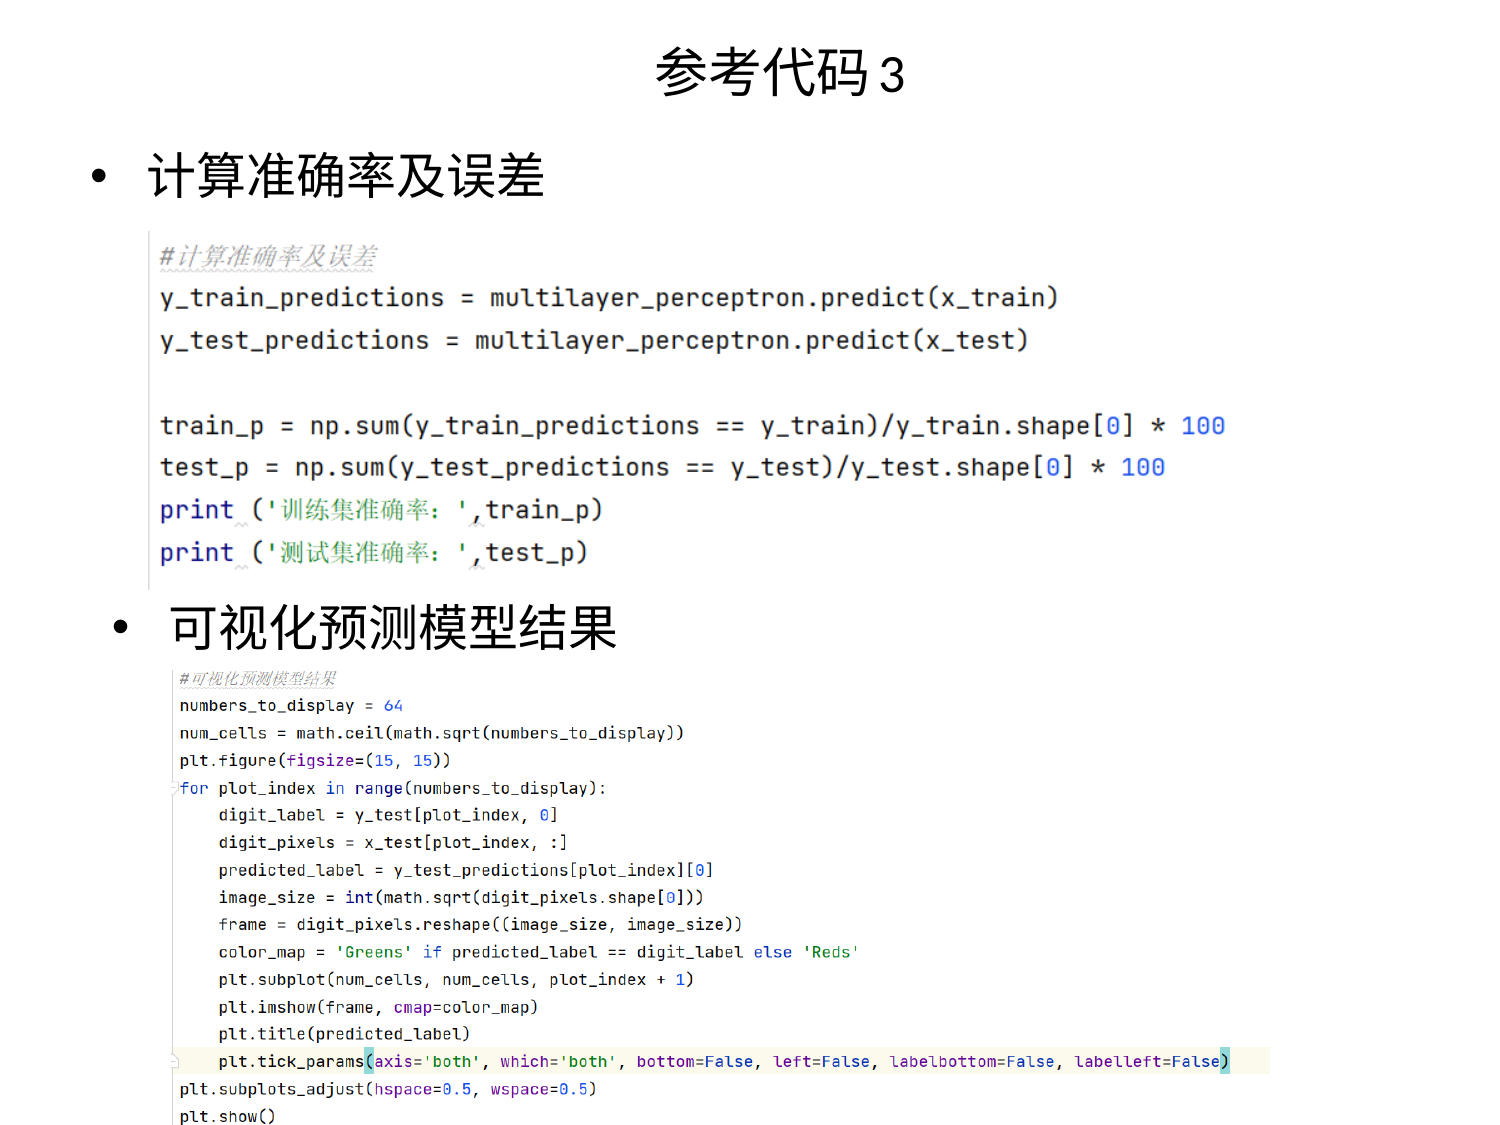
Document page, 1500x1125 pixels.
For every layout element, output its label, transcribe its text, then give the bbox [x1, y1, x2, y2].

text_box 可视化预测模型结果 [96, 588, 1447, 700]
text_box 计算准确率及误差 [74, 137, 1301, 218]
title 参考代码3 [123, 30, 1436, 112]
picture [147, 231, 1301, 590]
picture [170, 670, 1270, 1125]
